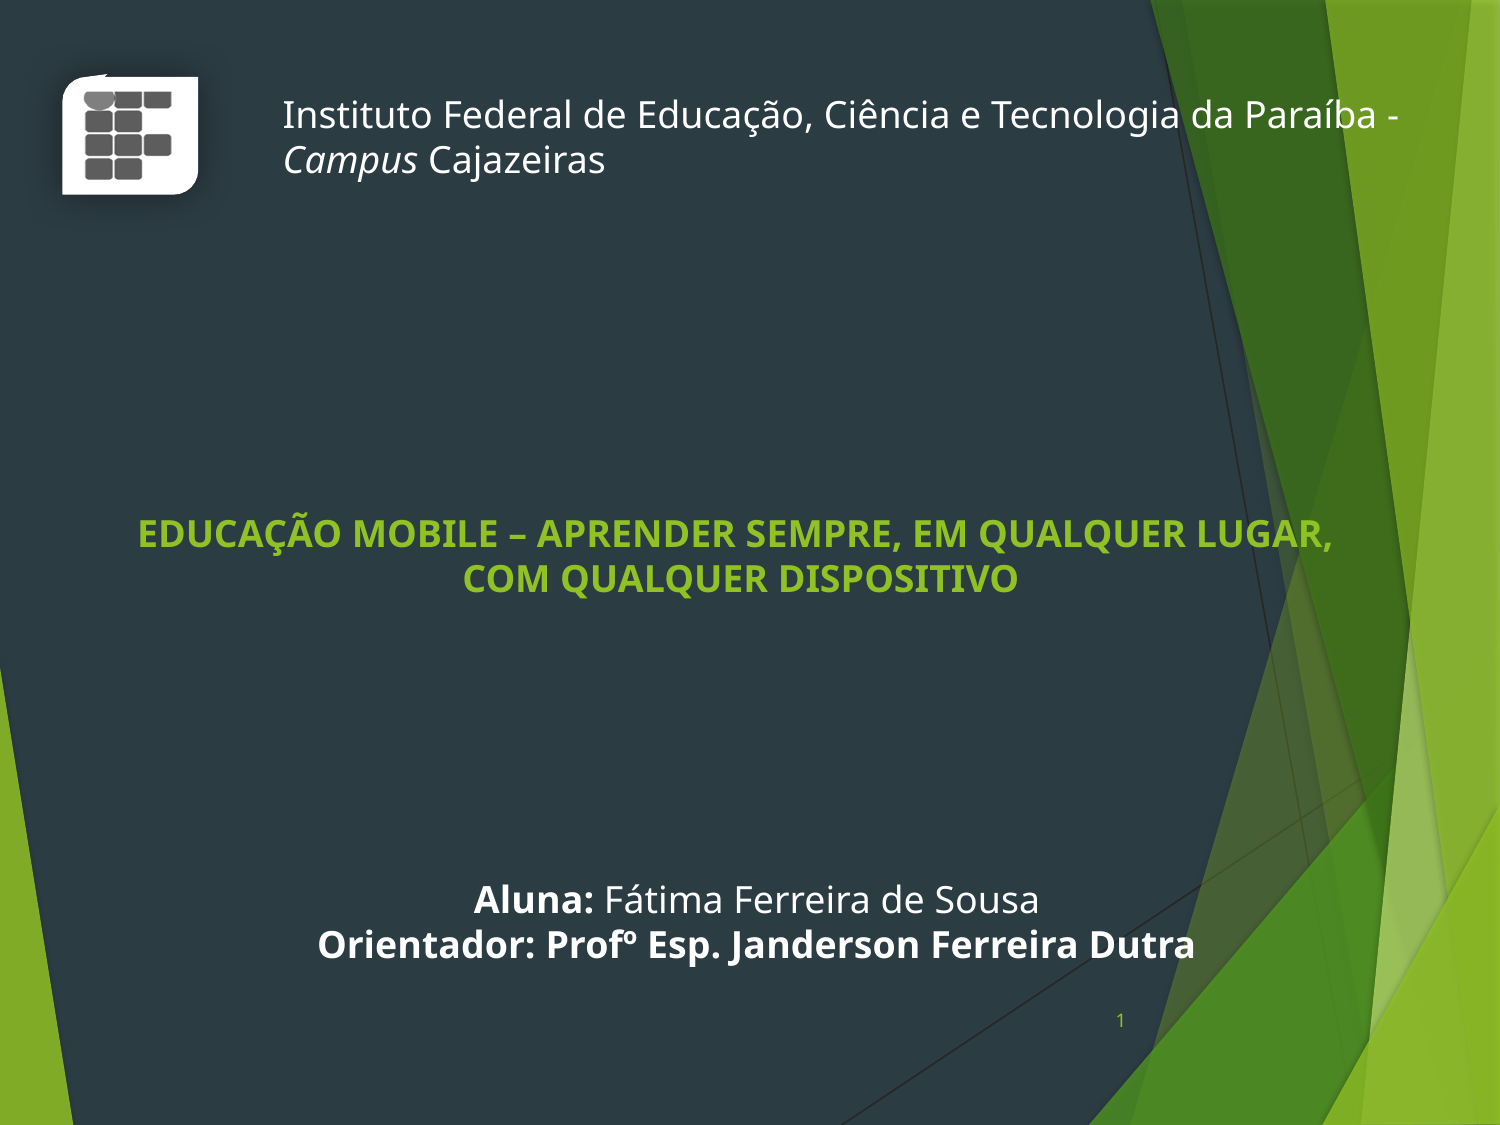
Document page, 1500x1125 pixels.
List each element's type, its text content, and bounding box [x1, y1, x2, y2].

picture [69, 83, 192, 188]
text_box Aluna: Fátima Ferreira de Sousa Orientador: Profº Esp. Janderson Ferreira Dutra [297, 868, 1217, 974]
text_box EDUCAÇÃO MOBILE – APRENDER SEMPRE, EM QUALQUER LUGAR, COM QUALQUER DISPOSITIVO [122, 502, 1360, 653]
slide_number 1 [1057, 991, 1142, 1051]
text_box Instituto Federal de Educação, Ciência e Tecnologia da Paraíba - Campus Cajazeiras [267, 84, 1415, 234]
